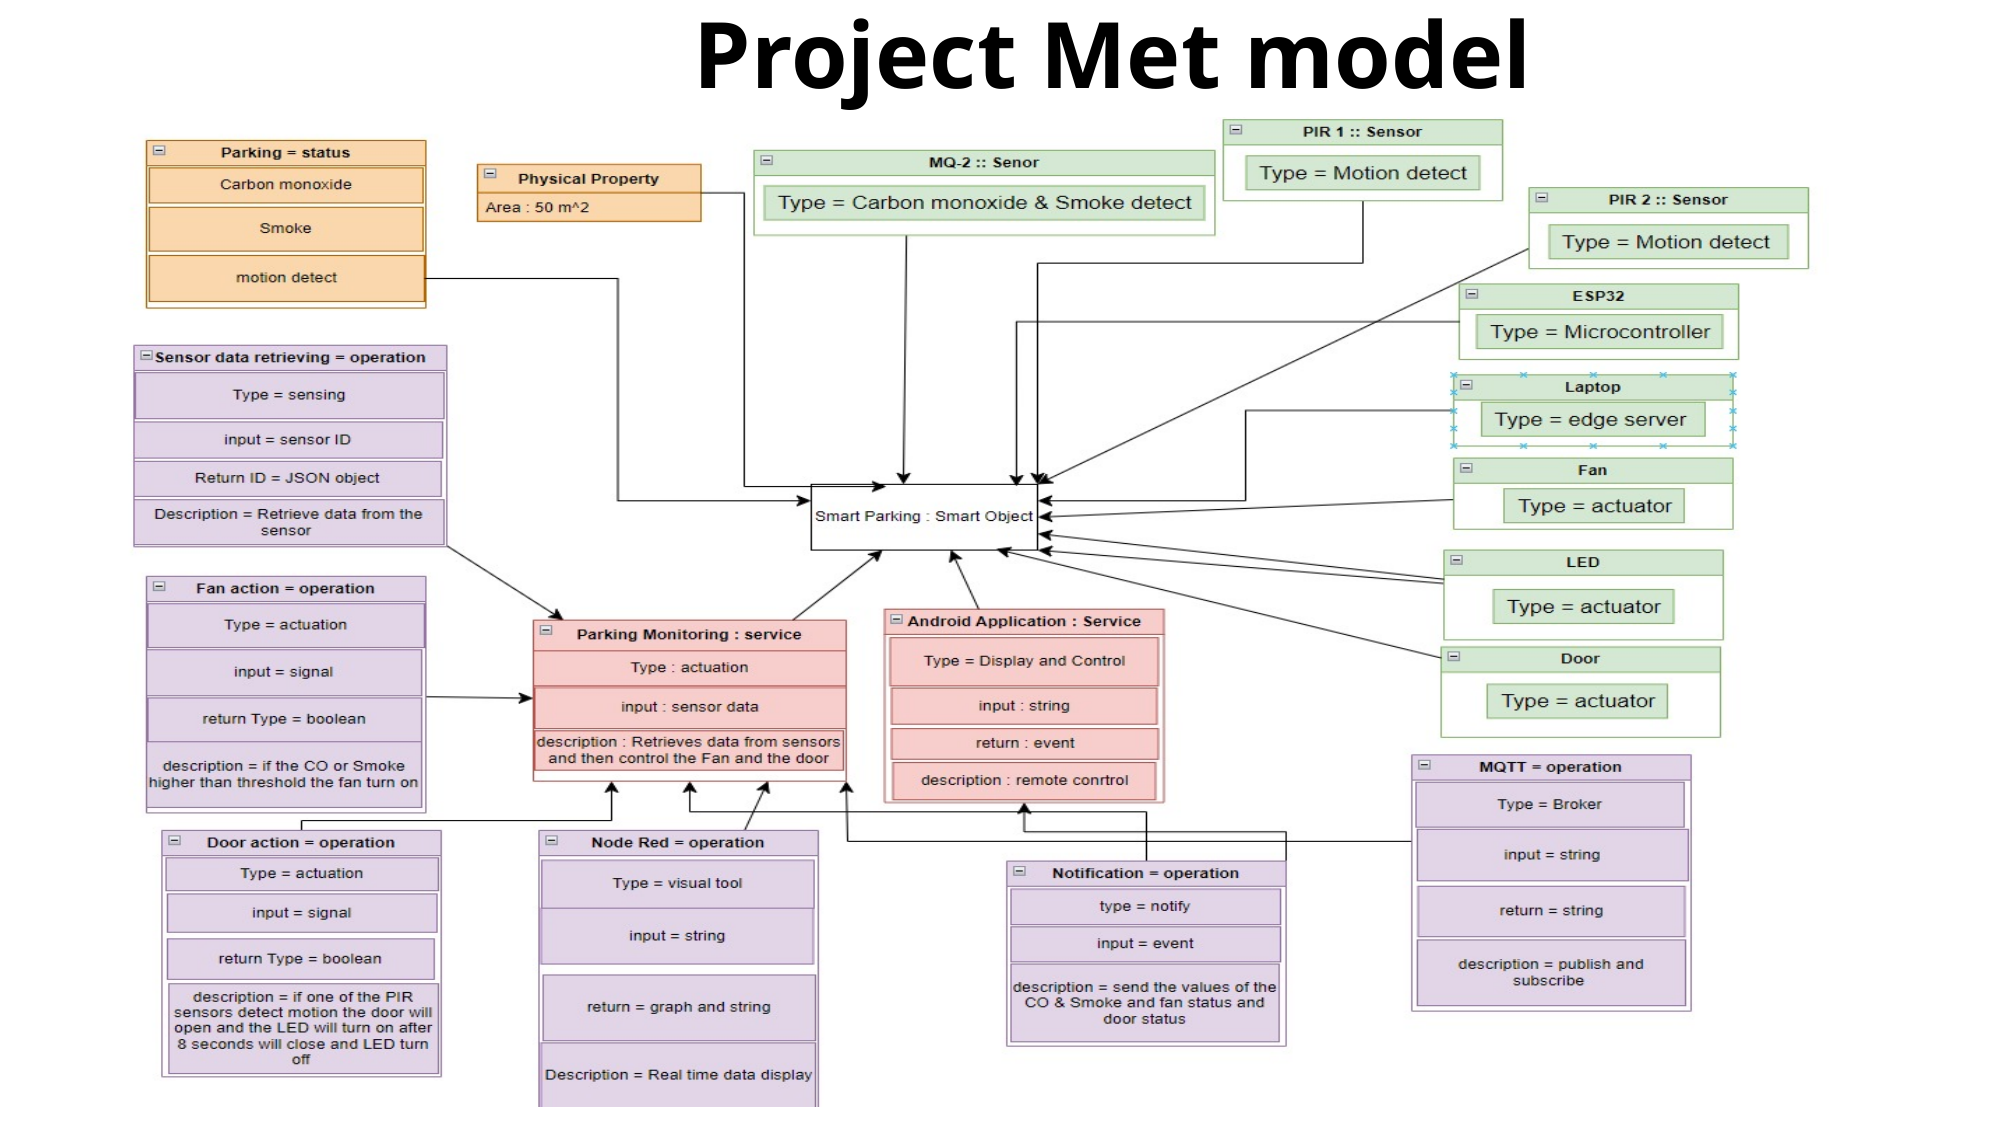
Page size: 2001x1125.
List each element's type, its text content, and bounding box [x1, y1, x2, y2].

title Project Met model [132, 0, 1868, 117]
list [86, 117, 1868, 1107]
